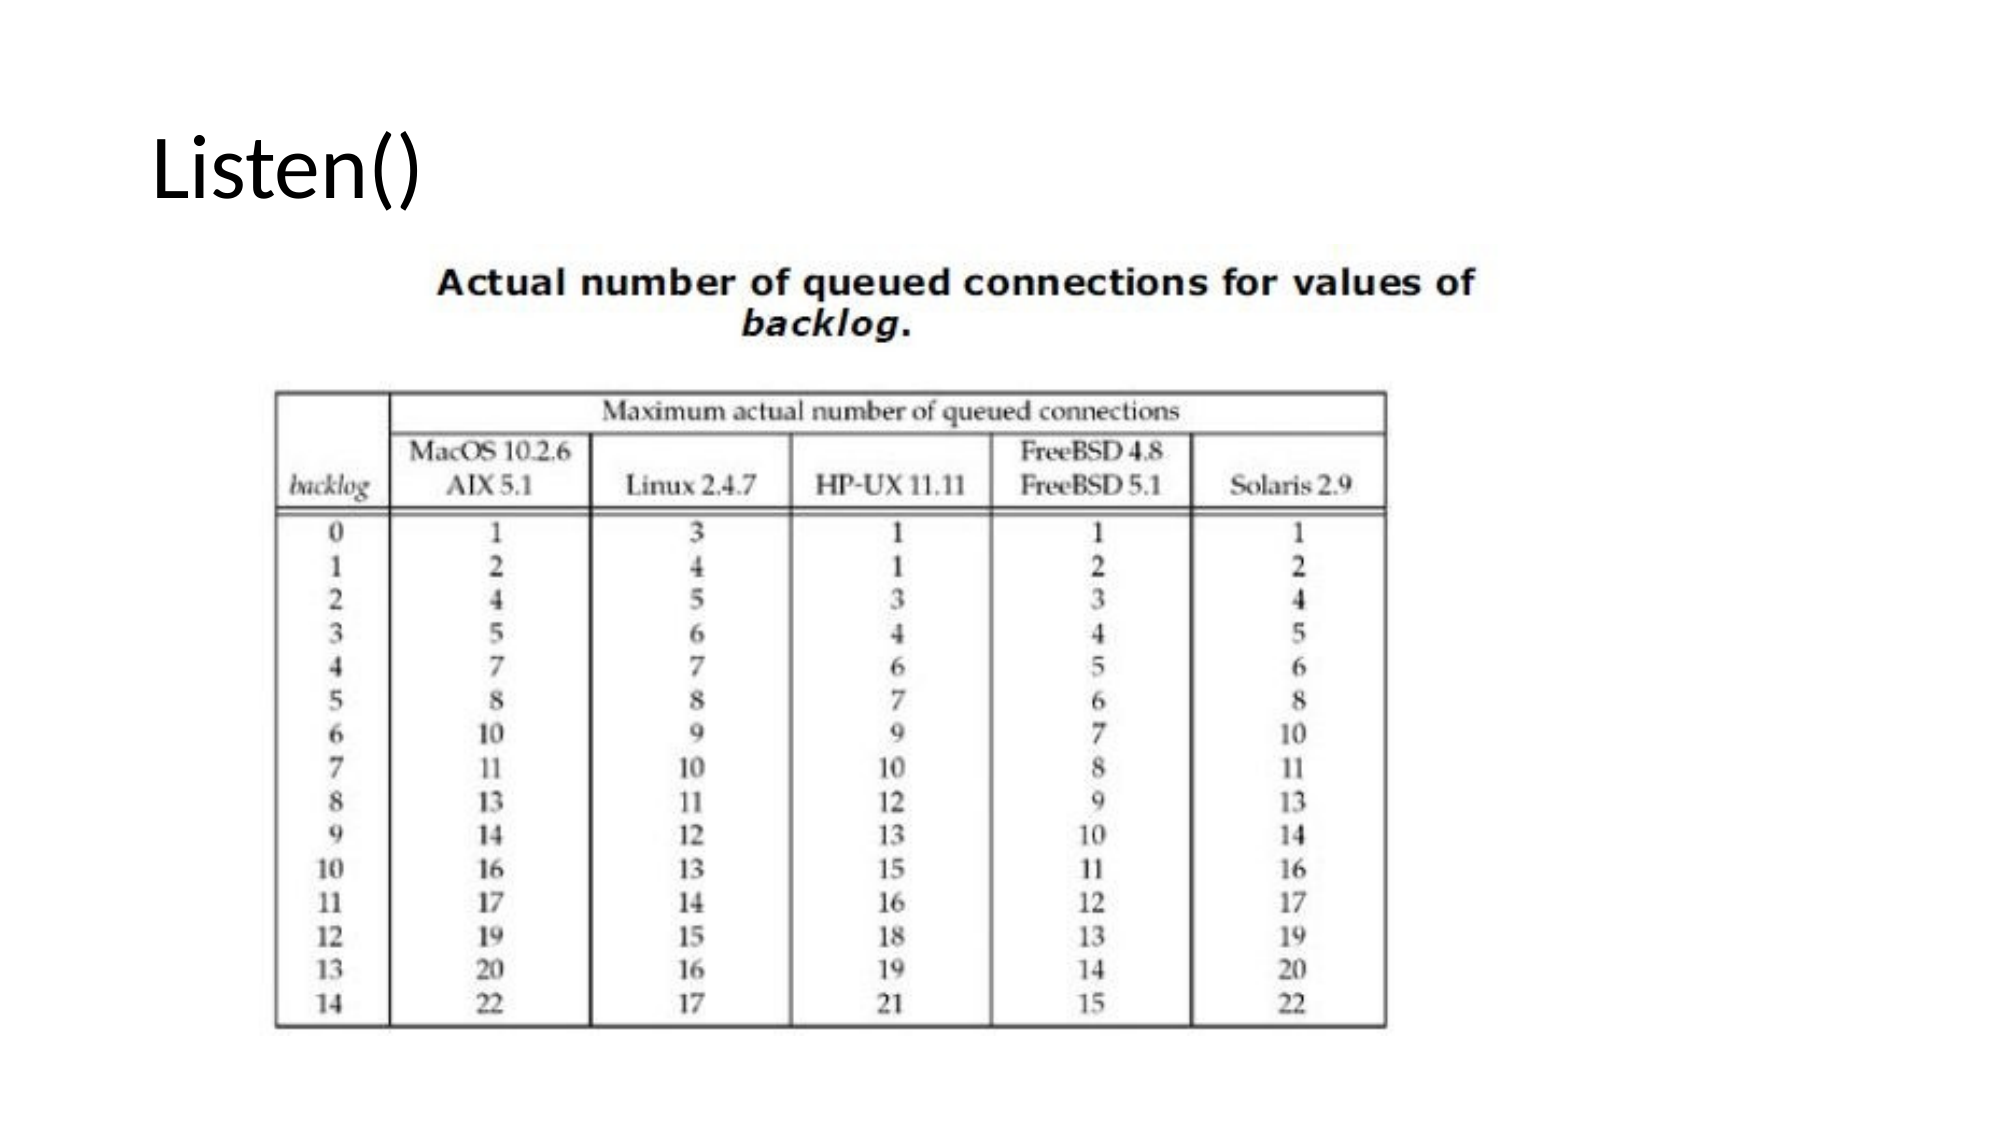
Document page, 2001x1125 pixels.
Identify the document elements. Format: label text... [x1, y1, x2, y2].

text_box [258, 244, 1500, 1036]
title Listen() [149, 104, 550, 295]
